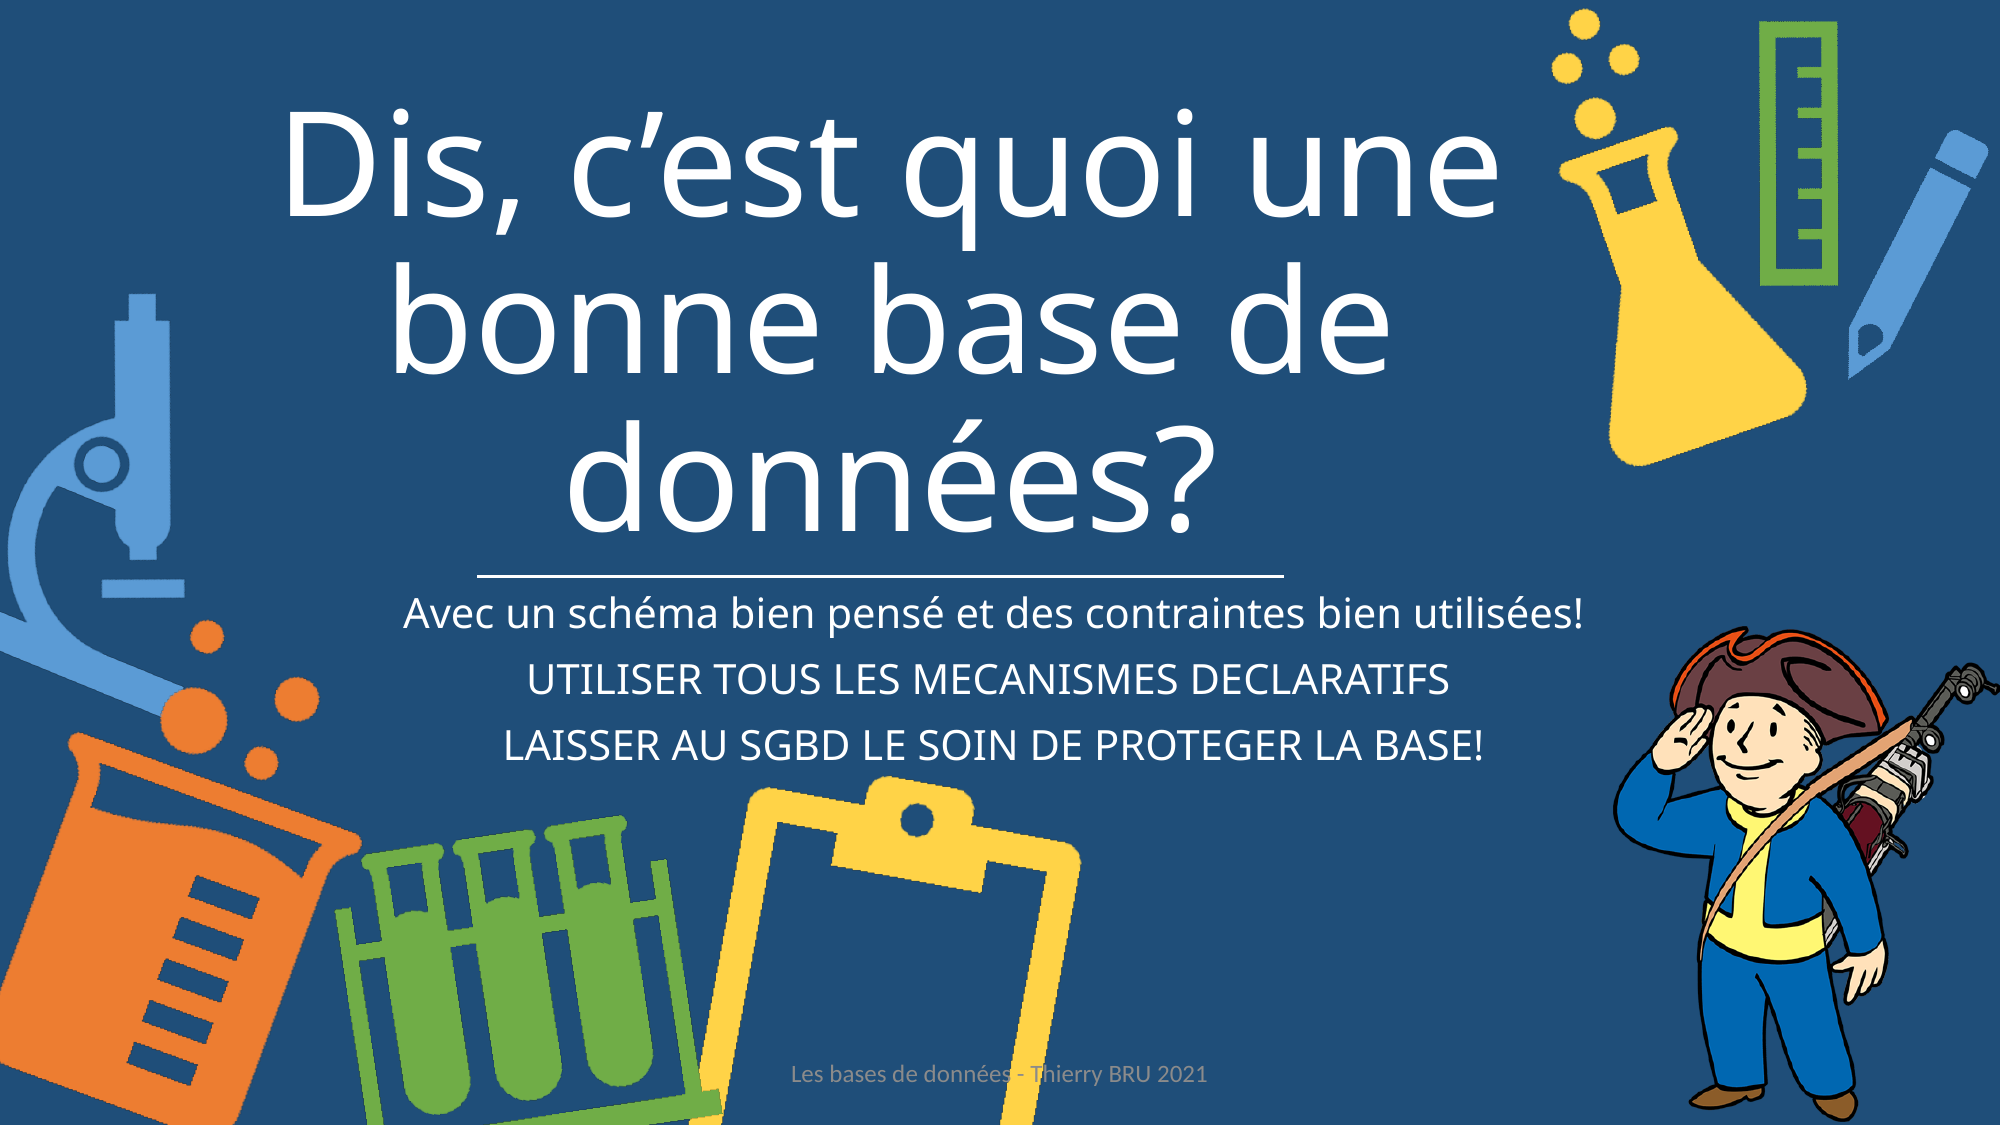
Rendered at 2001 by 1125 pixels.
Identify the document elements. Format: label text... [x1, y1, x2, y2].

footer Les bases de données - Thierry BRU 2021 [1146, 1042, 1338, 1103]
picture [1613, 625, 2000, 1122]
picture [0, 207, 1177, 1125]
picture [1329, 0, 2000, 541]
title Dis, c’est quoi une bonne base de données? [166, 76, 1616, 571]
subtitle Avec un schéma bien pensé et des contraintes bien utilisées! UTILISER TOUS LES MECANISMES DECLARATIFS LAISSER AU SGBD LE SOIN DE PROTEGER LA BASE! [347, 585, 1641, 857]
